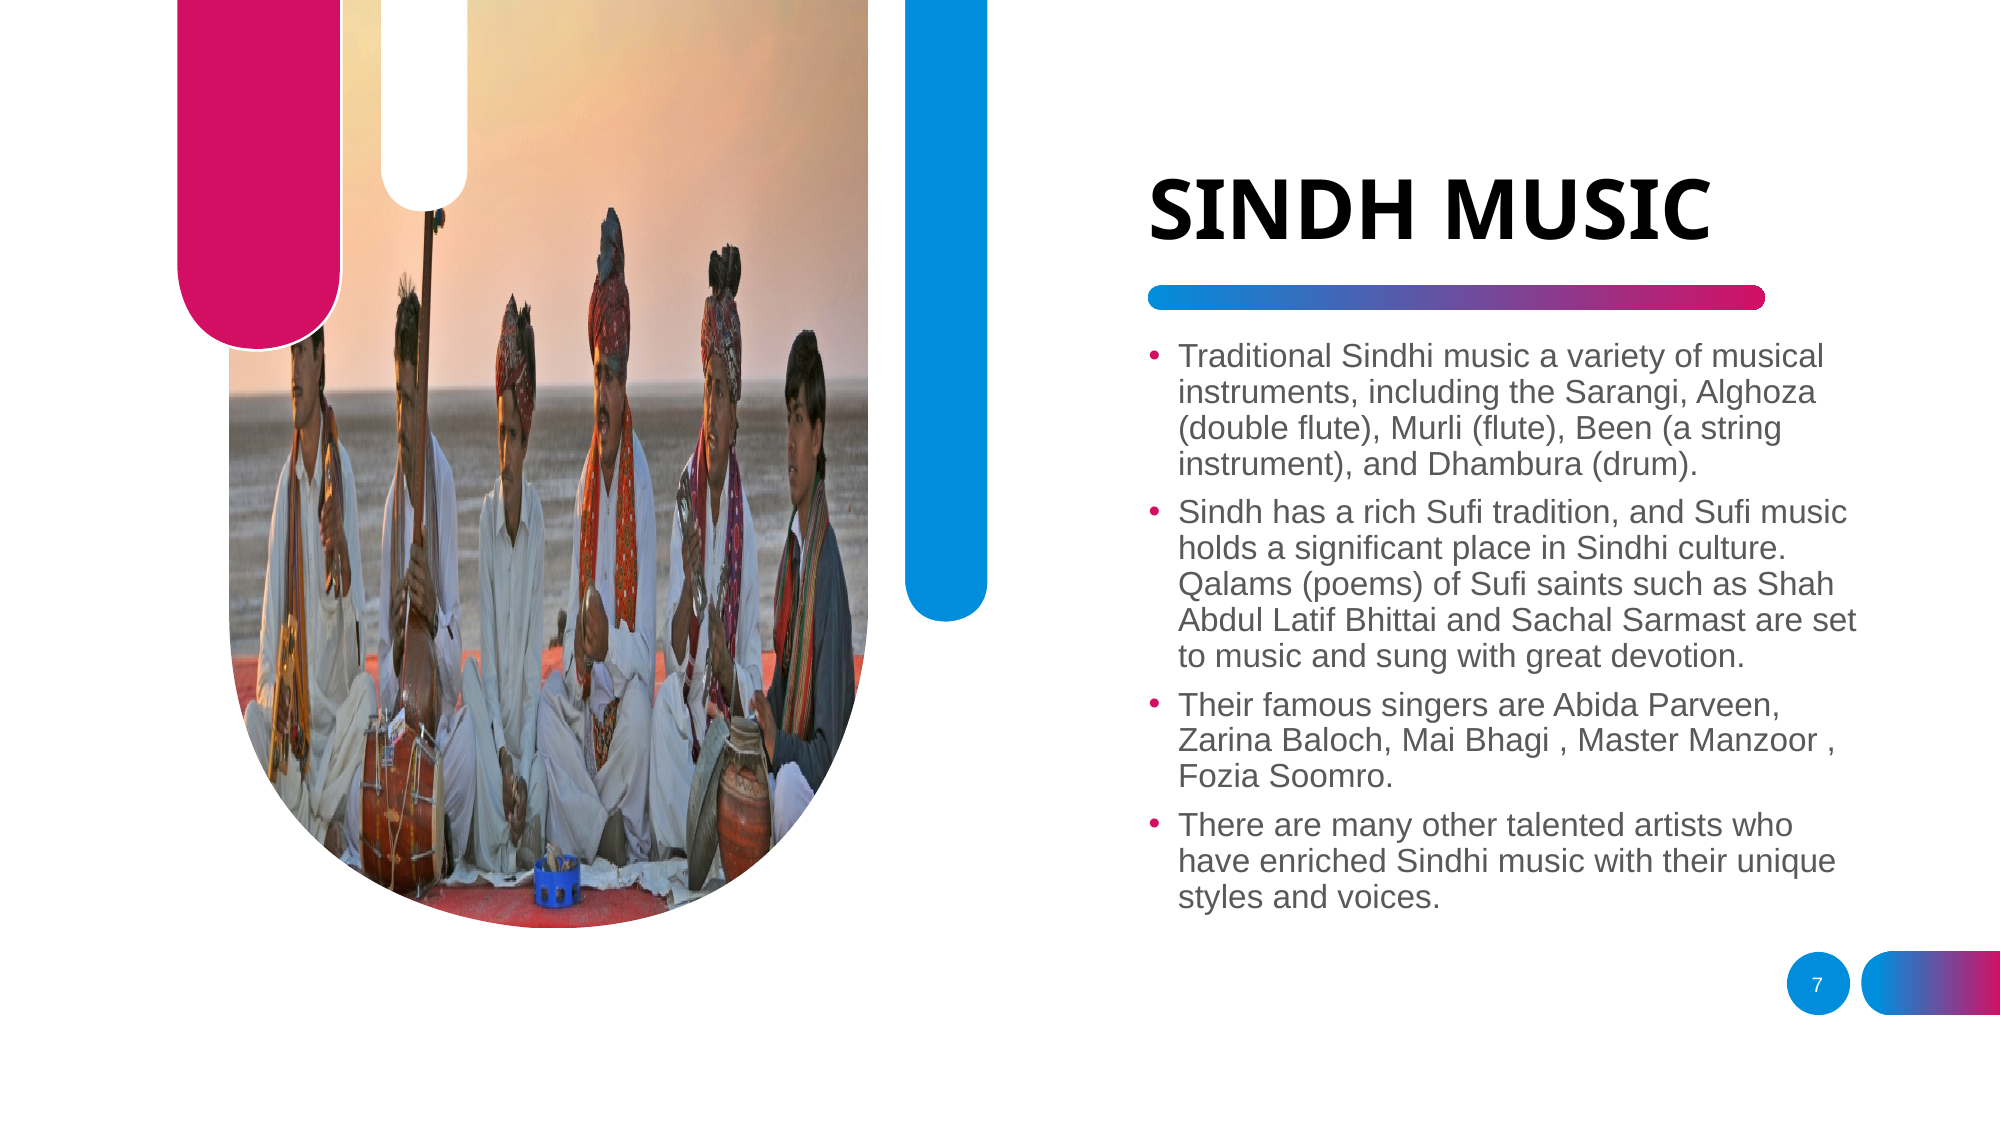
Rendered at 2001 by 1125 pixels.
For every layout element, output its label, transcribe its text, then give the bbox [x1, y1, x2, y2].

picture [229, 0, 869, 928]
slide_number 7 [1772, 954, 1863, 1015]
title SINDH MUSIC [1133, 148, 1873, 278]
list Traditional Sindhi music a variety of musical instruments, including the Sarangi, Alghoza (double flute), Murli (flute), Been (a string instrument), and Dhambura (drum). Sindh has a rich Sufi tradition, and Sufi music holds a significant place in Sindhi culture. Qalams (poems) of Sufi saints such as Shah Abdul Latif Bhittai and Sachal Sarmast are set to music and sung with great devotion. Their famous singers are Abida Parveen, Zarina Baloch, Mai Bhagi , Master Manzoor , Fozia Soomro. There are many other talented artists who have enriched Sindhi music with their unique styles and voices. [1133, 331, 1880, 945]
